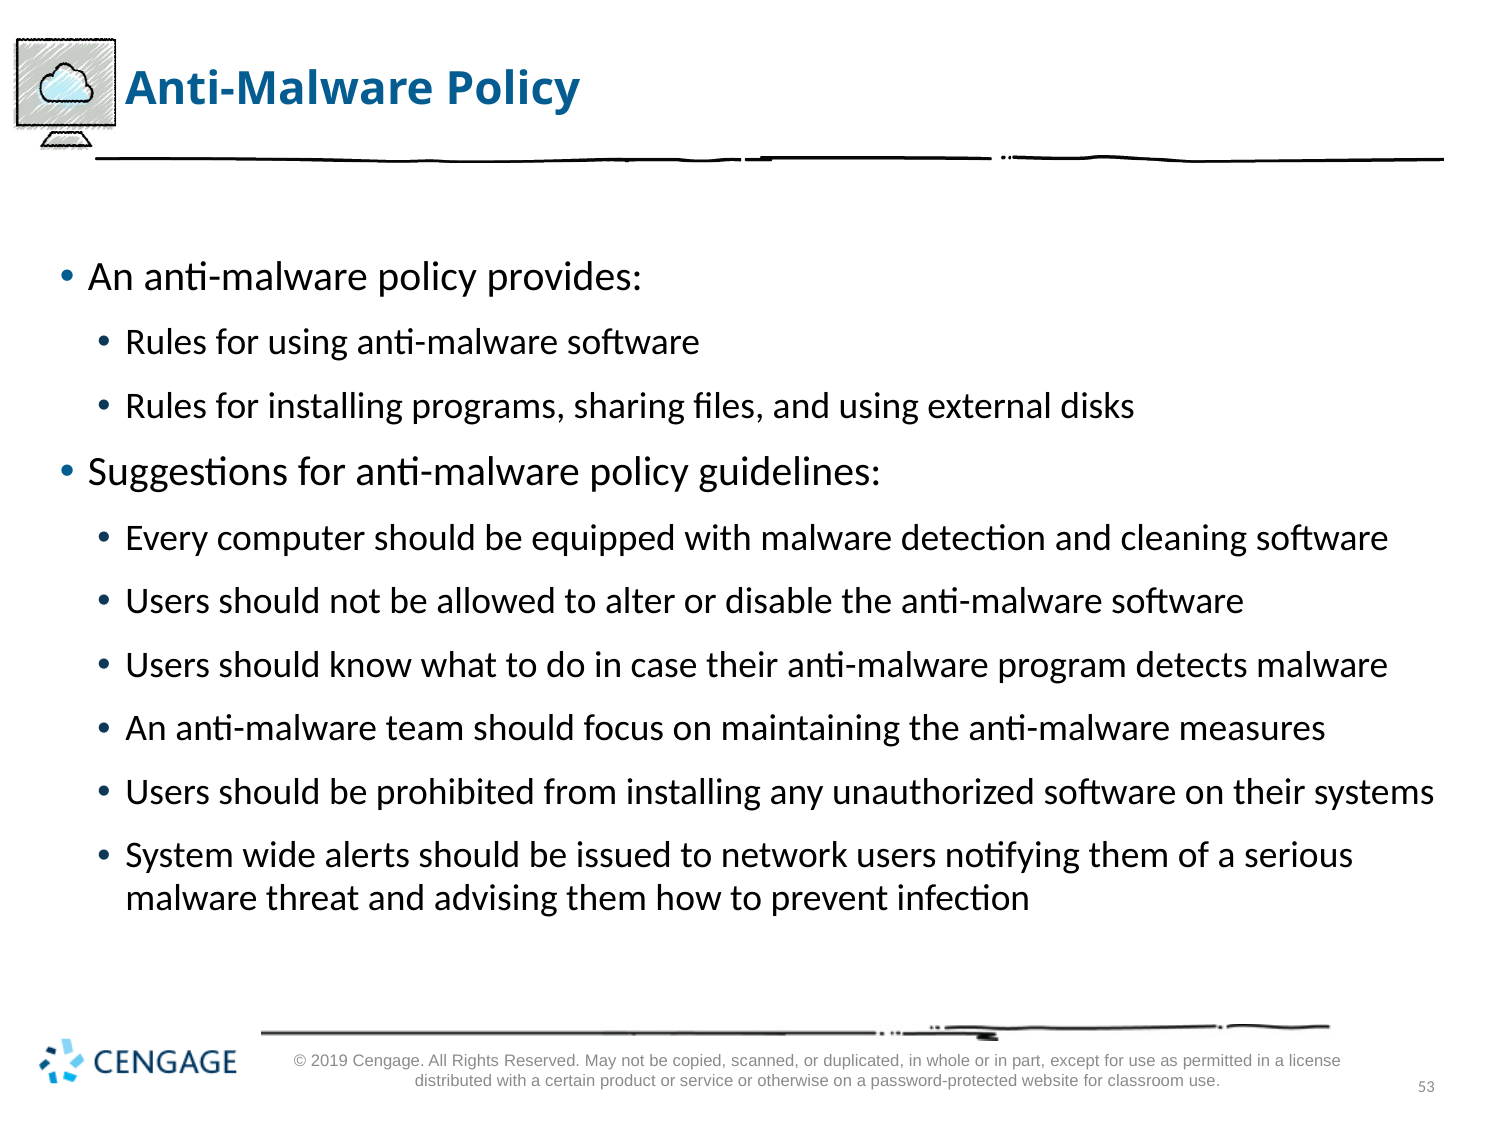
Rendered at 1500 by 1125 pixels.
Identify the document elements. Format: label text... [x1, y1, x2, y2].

picture [261, 1024, 1331, 1041]
picture [13, 36, 117, 151]
footer © 2019 Cengage. All Rights Reserved. May not be copied, scanned, or duplicated, in whole or in part, except for use as permitted in a license distributed with a certain product or service or otherwise on a password-protected website for classroom use. [262, 1050, 1375, 1091]
list An anti-malware policy provides: Rules for using anti-malware software Rules for installing programs, sharing files, and using external disks Suggestions for anti-malware policy guidelines: Every computer should be equipped with malware detection and cleaning software Users should not be allowed to alter or disable the anti-malware software Users should know what to do in case their anti-malware program detects malware An anti-malware team should focus on maintaining the anti-malware measures Users should be prohibited from installing any unauthorized software on their systems System wide alerts should be issued to network users notifying them of a serious malware threat and advising them how to prevent infection [59, 252, 1441, 927]
picture [95, 155, 1444, 163]
picture [19, 1025, 249, 1096]
title Anti-Malware Policy [125, 66, 1442, 116]
